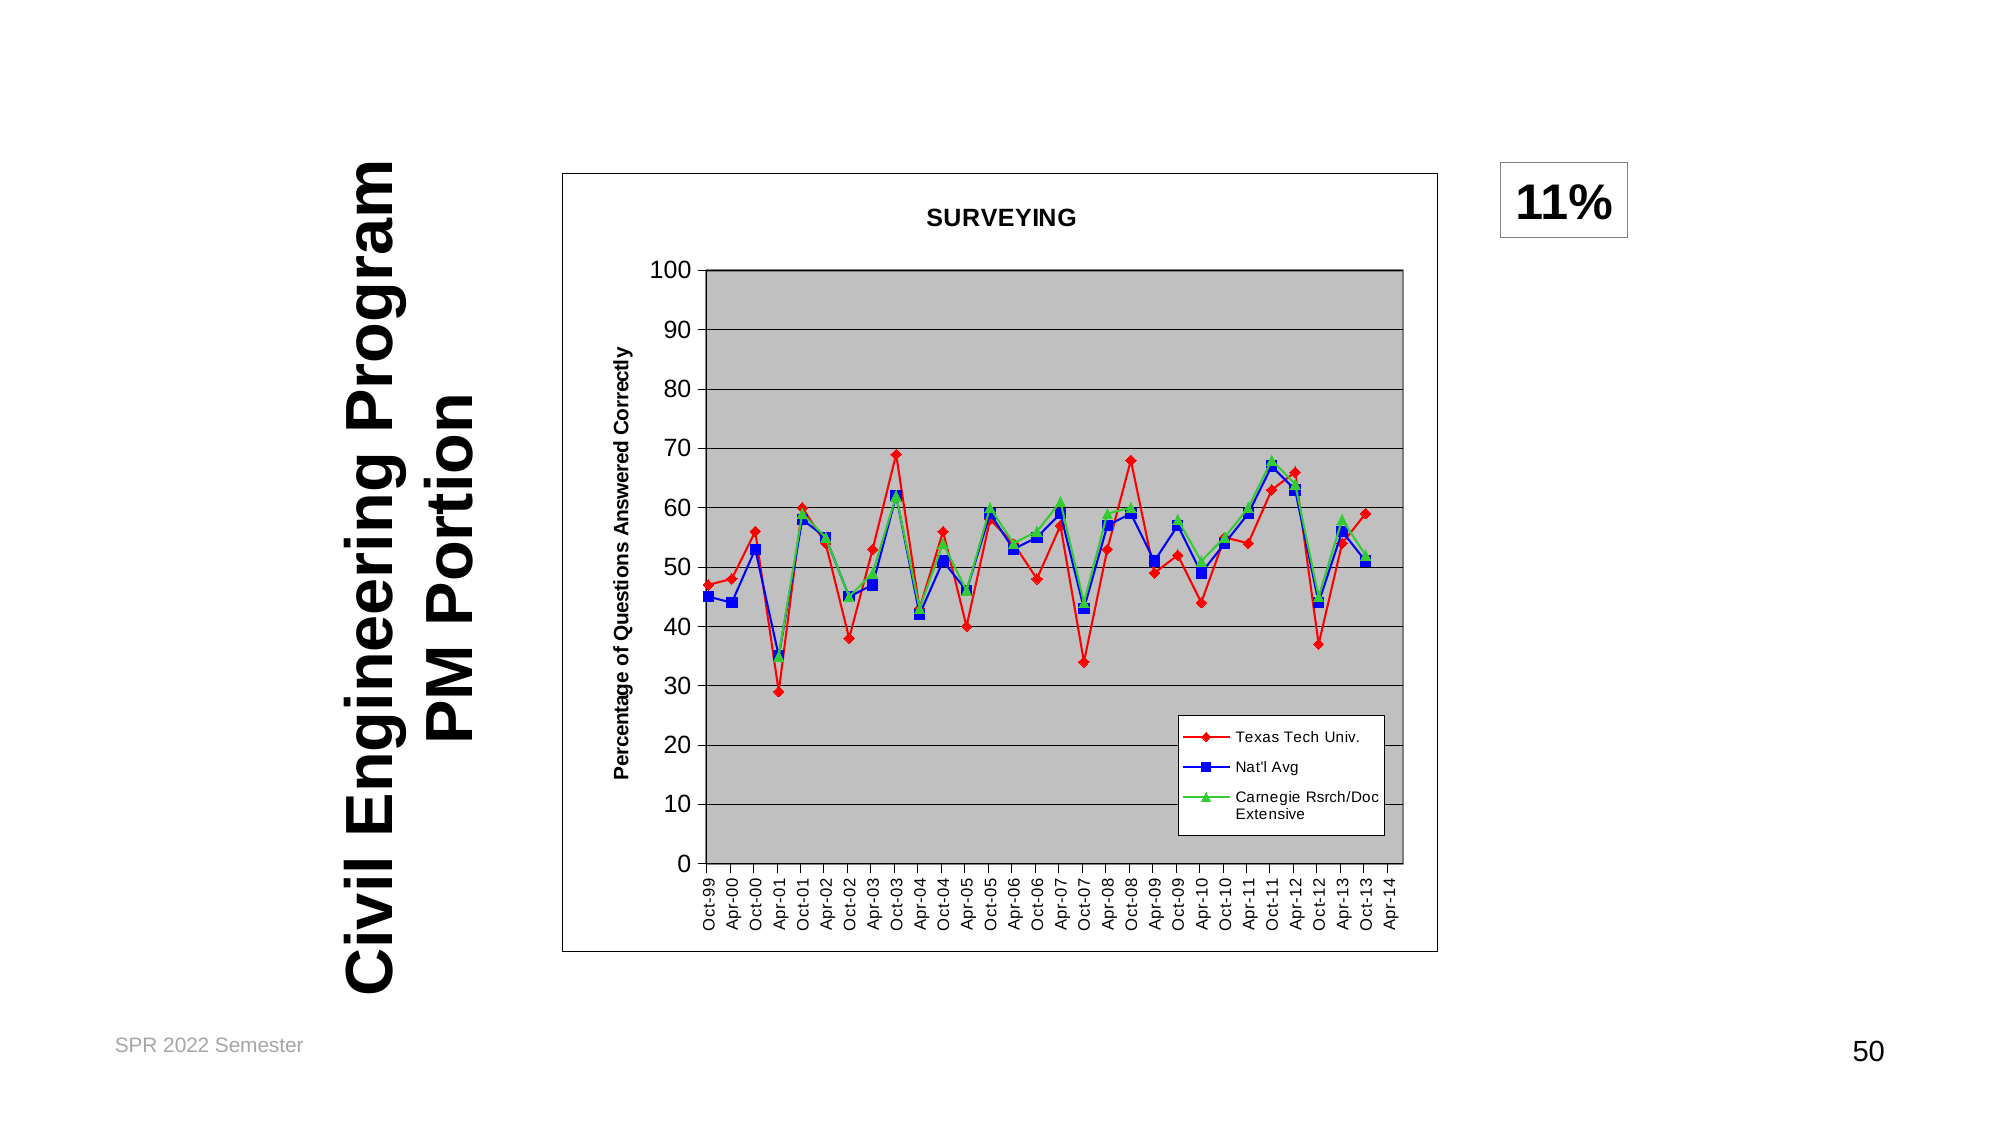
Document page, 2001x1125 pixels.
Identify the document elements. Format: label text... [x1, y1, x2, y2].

chart [562, 173, 1438, 952]
text_box Civil Engineering Program PM Portion [312, 87, 500, 1024]
slide_number SPR 2022 Semester [99, 1024, 567, 1103]
text_box 11% [1500, 162, 1628, 238]
slide_number 50 [1433, 1024, 1901, 1103]
